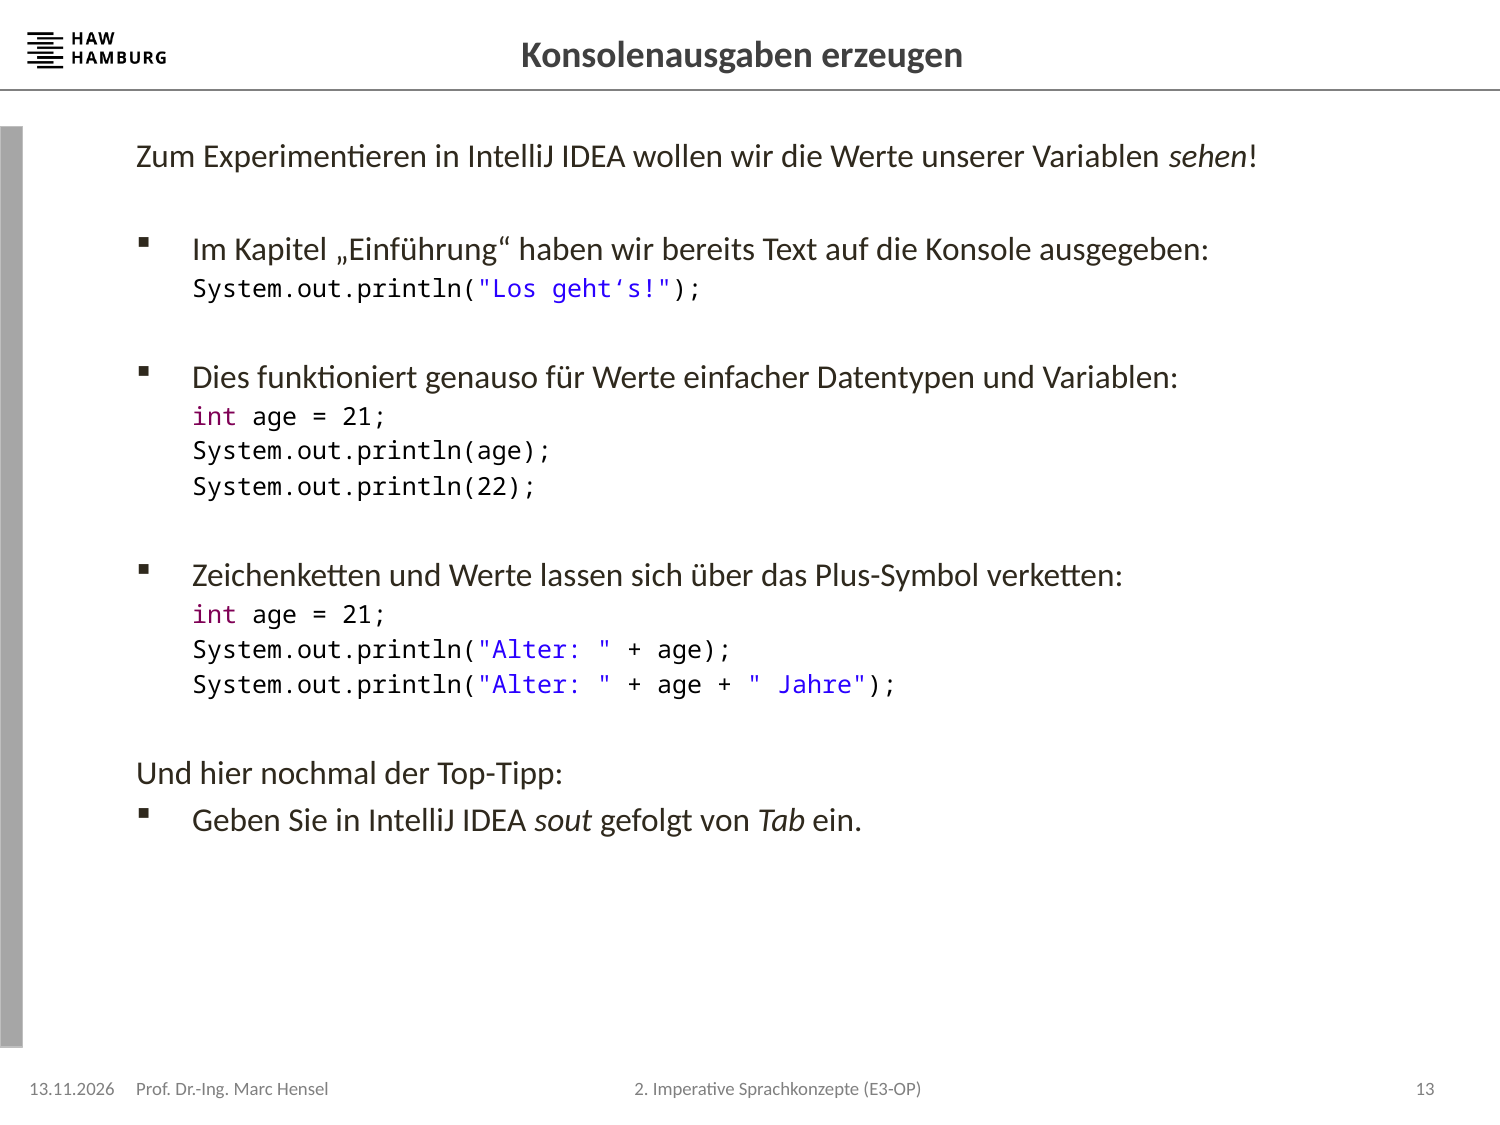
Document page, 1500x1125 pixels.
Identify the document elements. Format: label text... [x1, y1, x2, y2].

slide_number 13 [1338, 1076, 1435, 1100]
list Zum Experimentieren in IntelliJ IDEA wollen wir die Werte unserer Variablen sehen! Im Kapitel „Einführung“ haben wir bereits Text auf die Konsole ausgegeben: System.out.println("Los geht‘s!"); Dies funktioniert genauso für Werte einfacher Datentypen und Variablen: int age = 21; System.out.println(age); System.out.println(22); Zeichenketten und Werte lassen sich über das Plus-Symbol verketten: int age = 21; System.out.println("Alter: " + age); System.out.println("Alter: " + age + " Jahre"); Und hier nochmal der Top-Tipp: Geben Sie in IntelliJ IDEA sout gefolgt von Tab ein. [135, 126, 1436, 1048]
title Konsolenausgaben erzeugen [185, 22, 1315, 83]
footer Prof. Dr.-Ing. Marc Hensel [135, 1076, 362, 1100]
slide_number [22, 1076, 135, 1100]
picture [15, 20, 177, 80]
